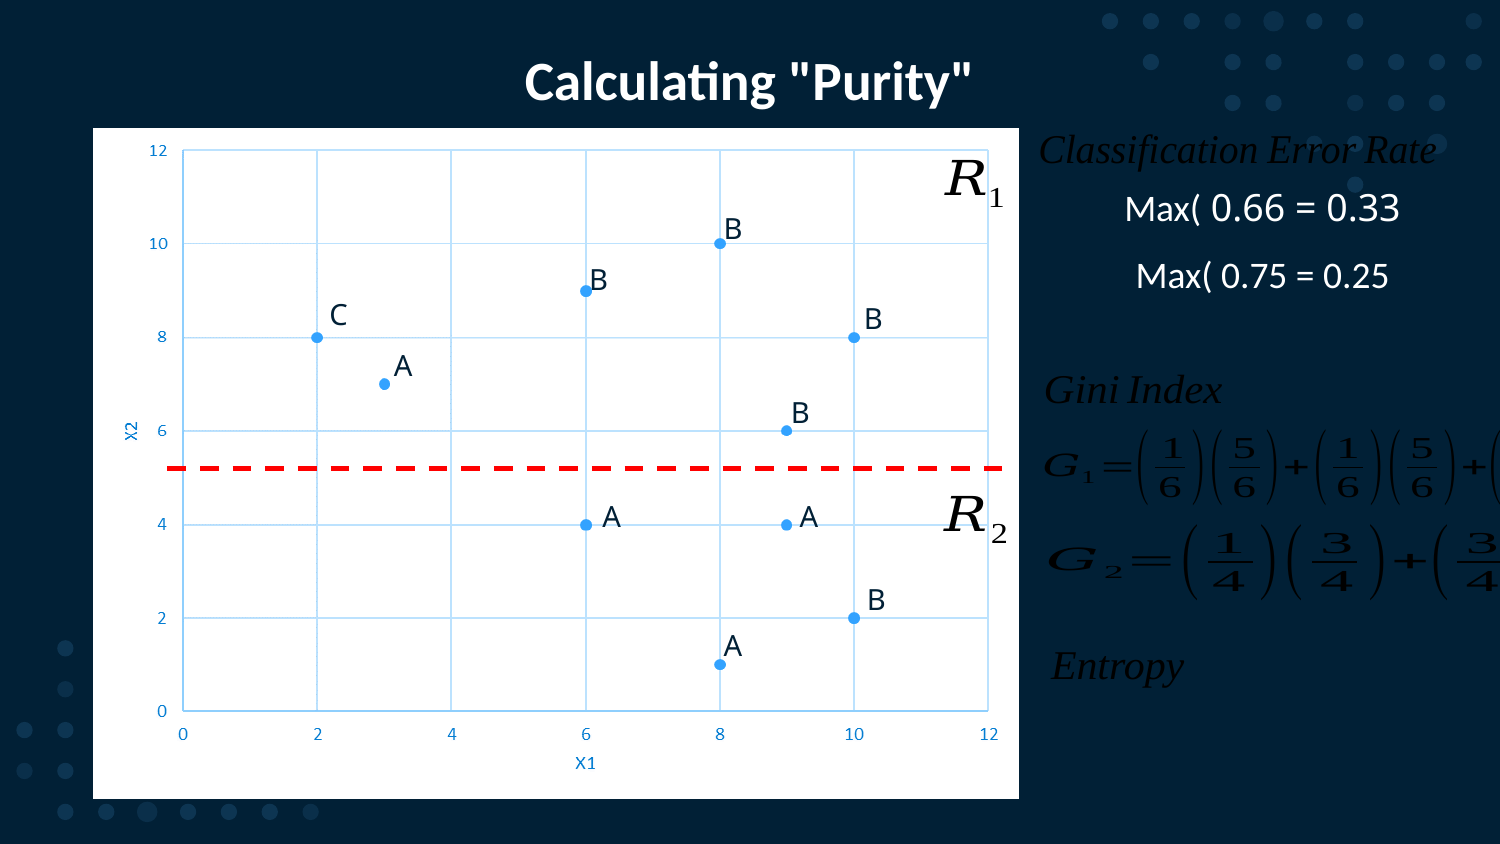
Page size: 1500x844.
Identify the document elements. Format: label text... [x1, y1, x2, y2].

picture [93, 128, 1019, 799]
title Calculating "Purity" [103, 44, 1397, 120]
